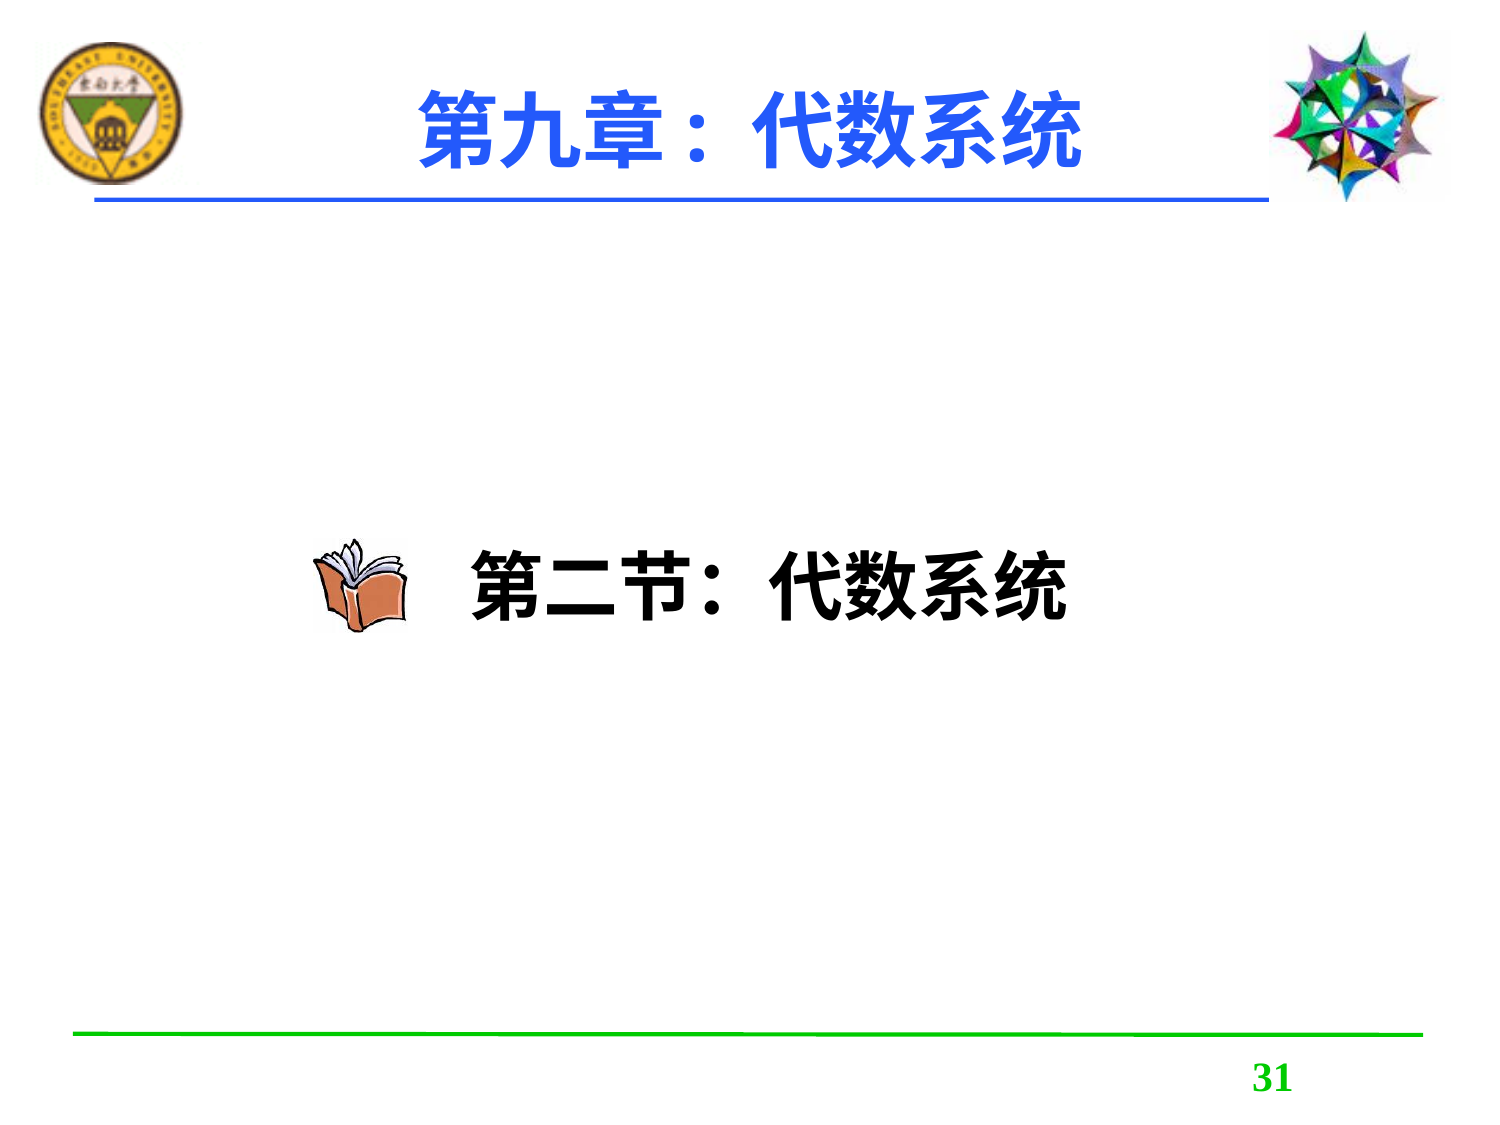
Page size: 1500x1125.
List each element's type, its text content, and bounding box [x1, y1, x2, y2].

picture [1269, 30, 1451, 202]
picture [313, 538, 408, 634]
title 第九章: 代数系统 [111, 77, 1388, 179]
picture [29, 42, 207, 185]
list 第二节：代数系统 [111, 236, 1389, 1024]
